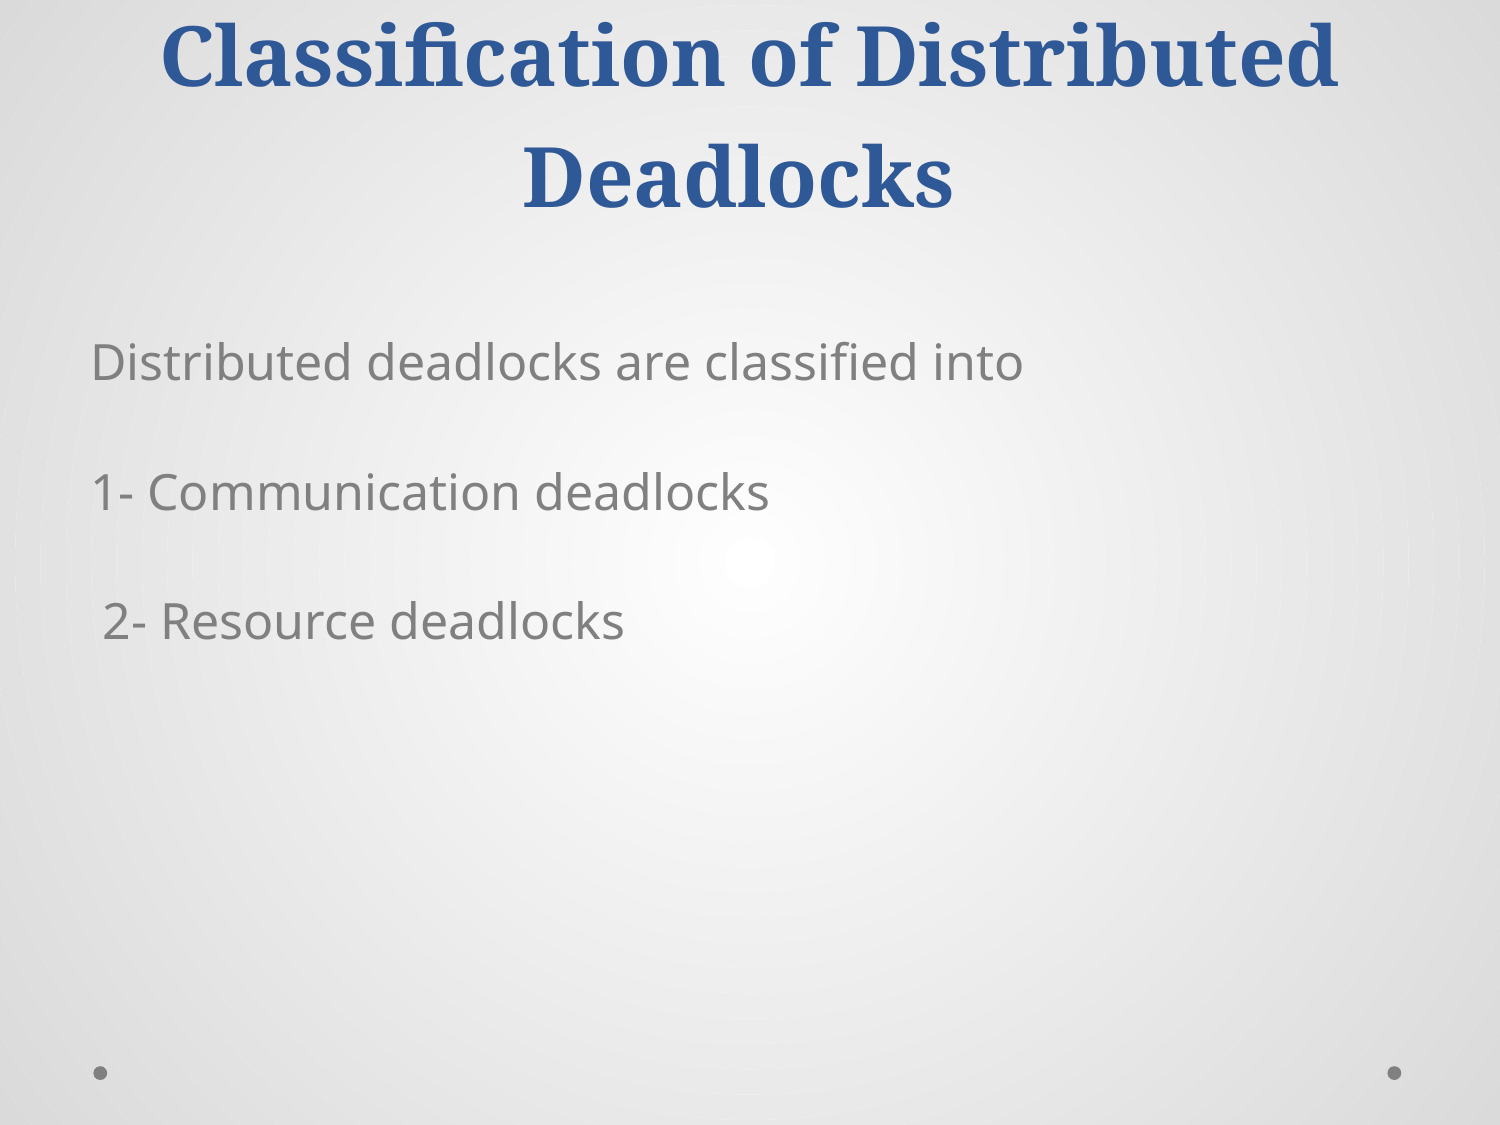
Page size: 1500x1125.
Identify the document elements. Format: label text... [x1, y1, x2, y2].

title Classification of Distributed Deadlocks [75, 0, 1425, 232]
list Distributed deadlocks are classified into 1- Communication deadlocks 2- Resource deadlocks [75, 262, 1425, 1005]
